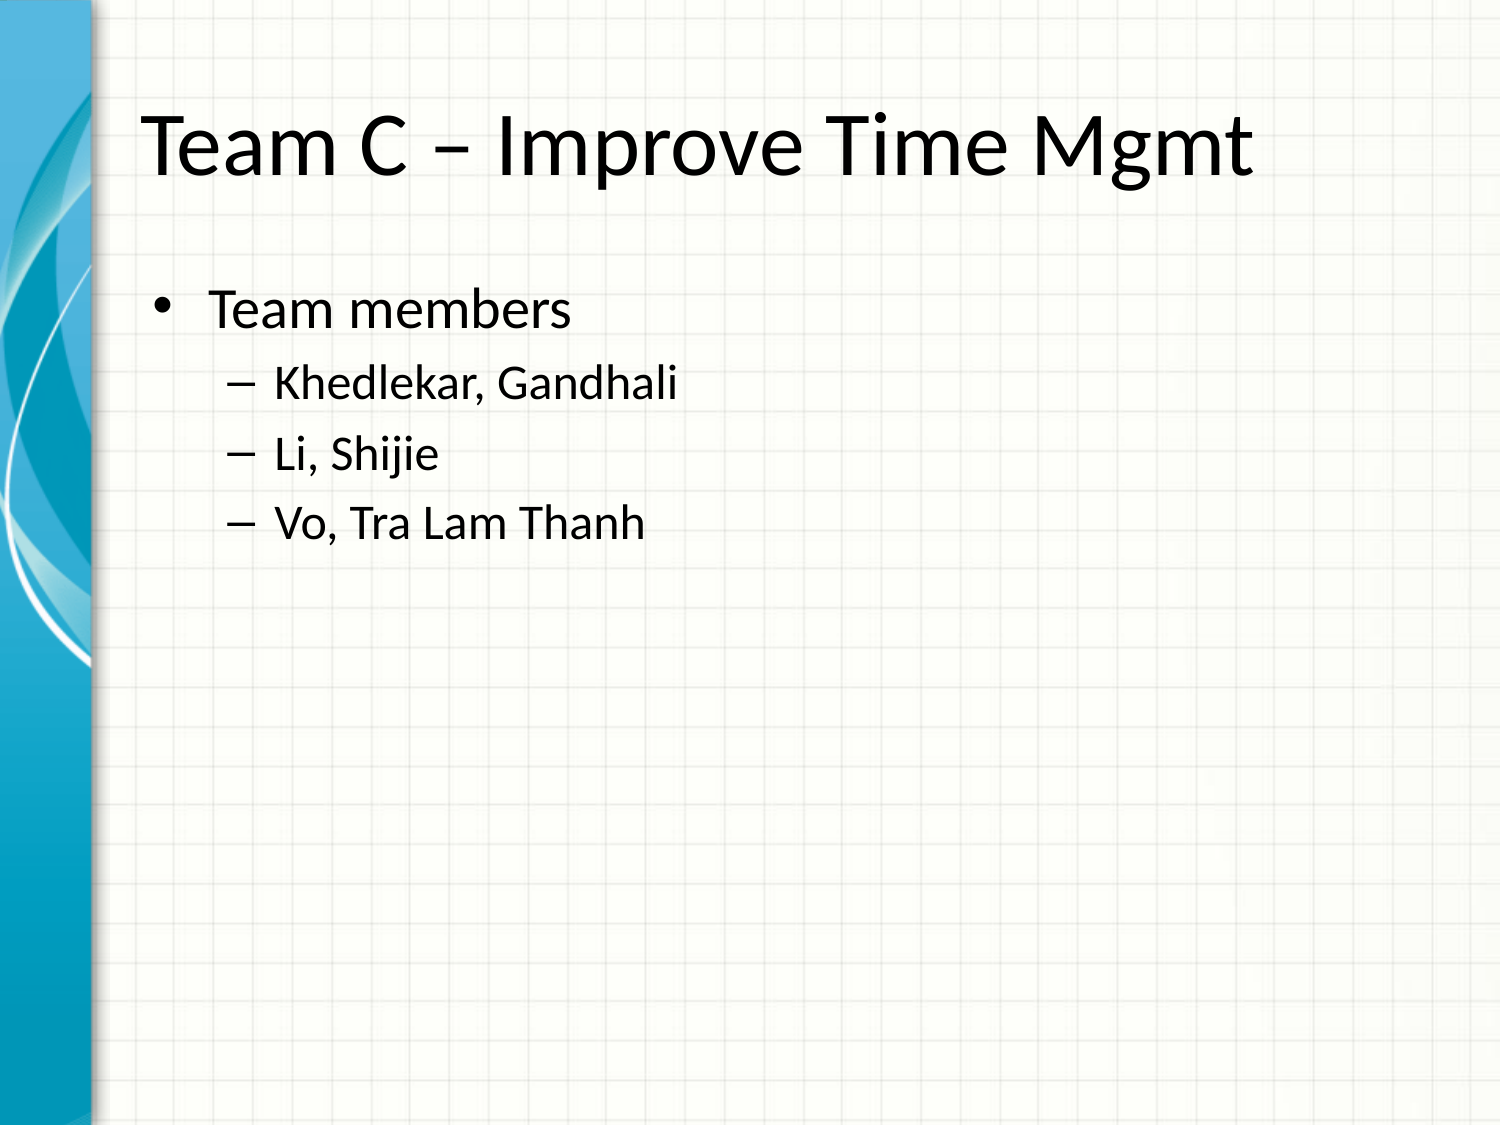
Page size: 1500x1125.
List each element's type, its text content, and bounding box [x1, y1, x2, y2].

list Team members Khedlekar, Gandhali Li, Shijie Vo, Tra Lam Thanh [137, 262, 1475, 1075]
title Team C – Improve Time Mgmt [125, 45, 1450, 233]
picture [0, 0, 1500, 1125]
